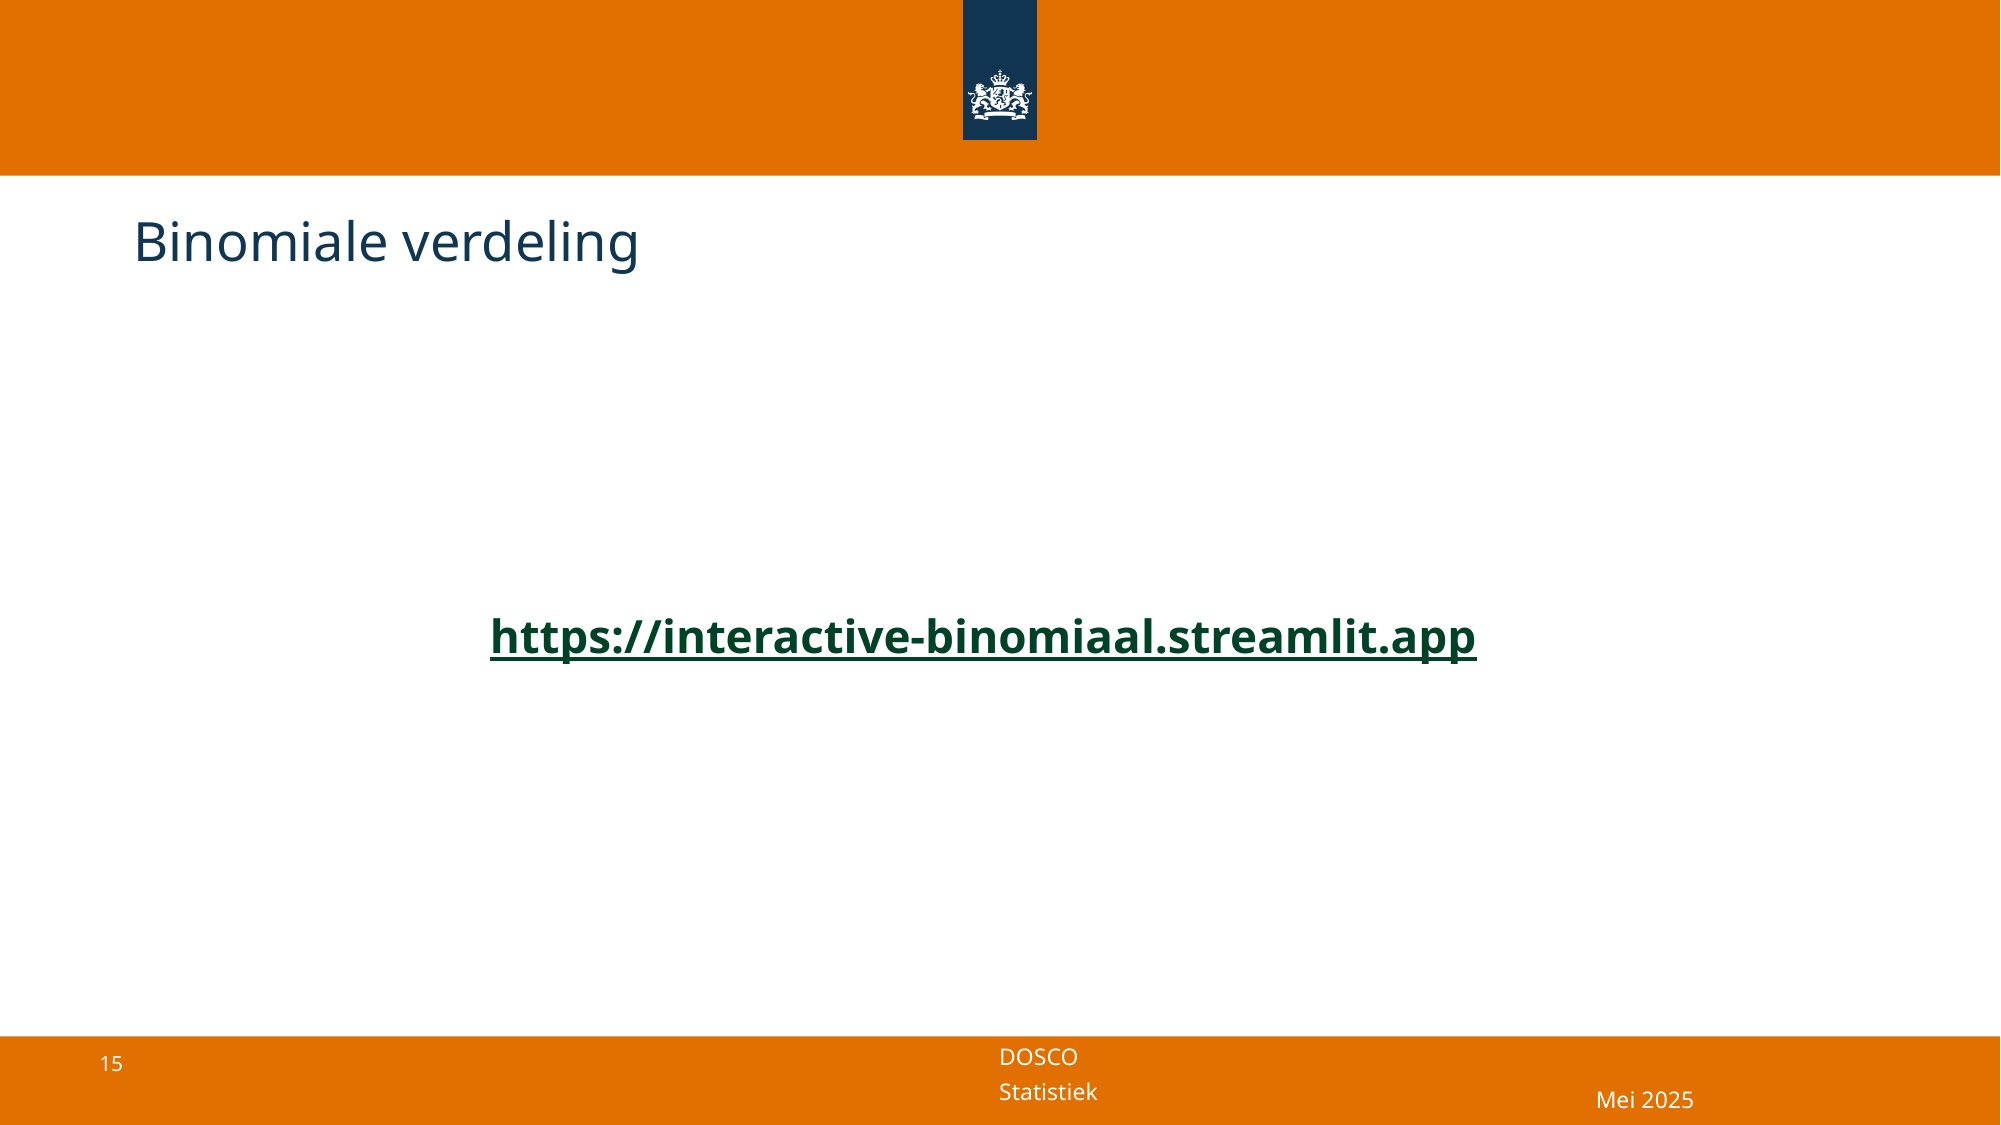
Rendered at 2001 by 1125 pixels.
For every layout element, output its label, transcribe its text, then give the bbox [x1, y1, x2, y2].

picture [963, 0, 1037, 140]
slide_number Mei 2025 [1580, 1069, 1946, 1125]
title Binomiale verdeling [133, 207, 1834, 273]
list https://interactive-binomiaal.streamlit.app [133, 290, 1834, 988]
